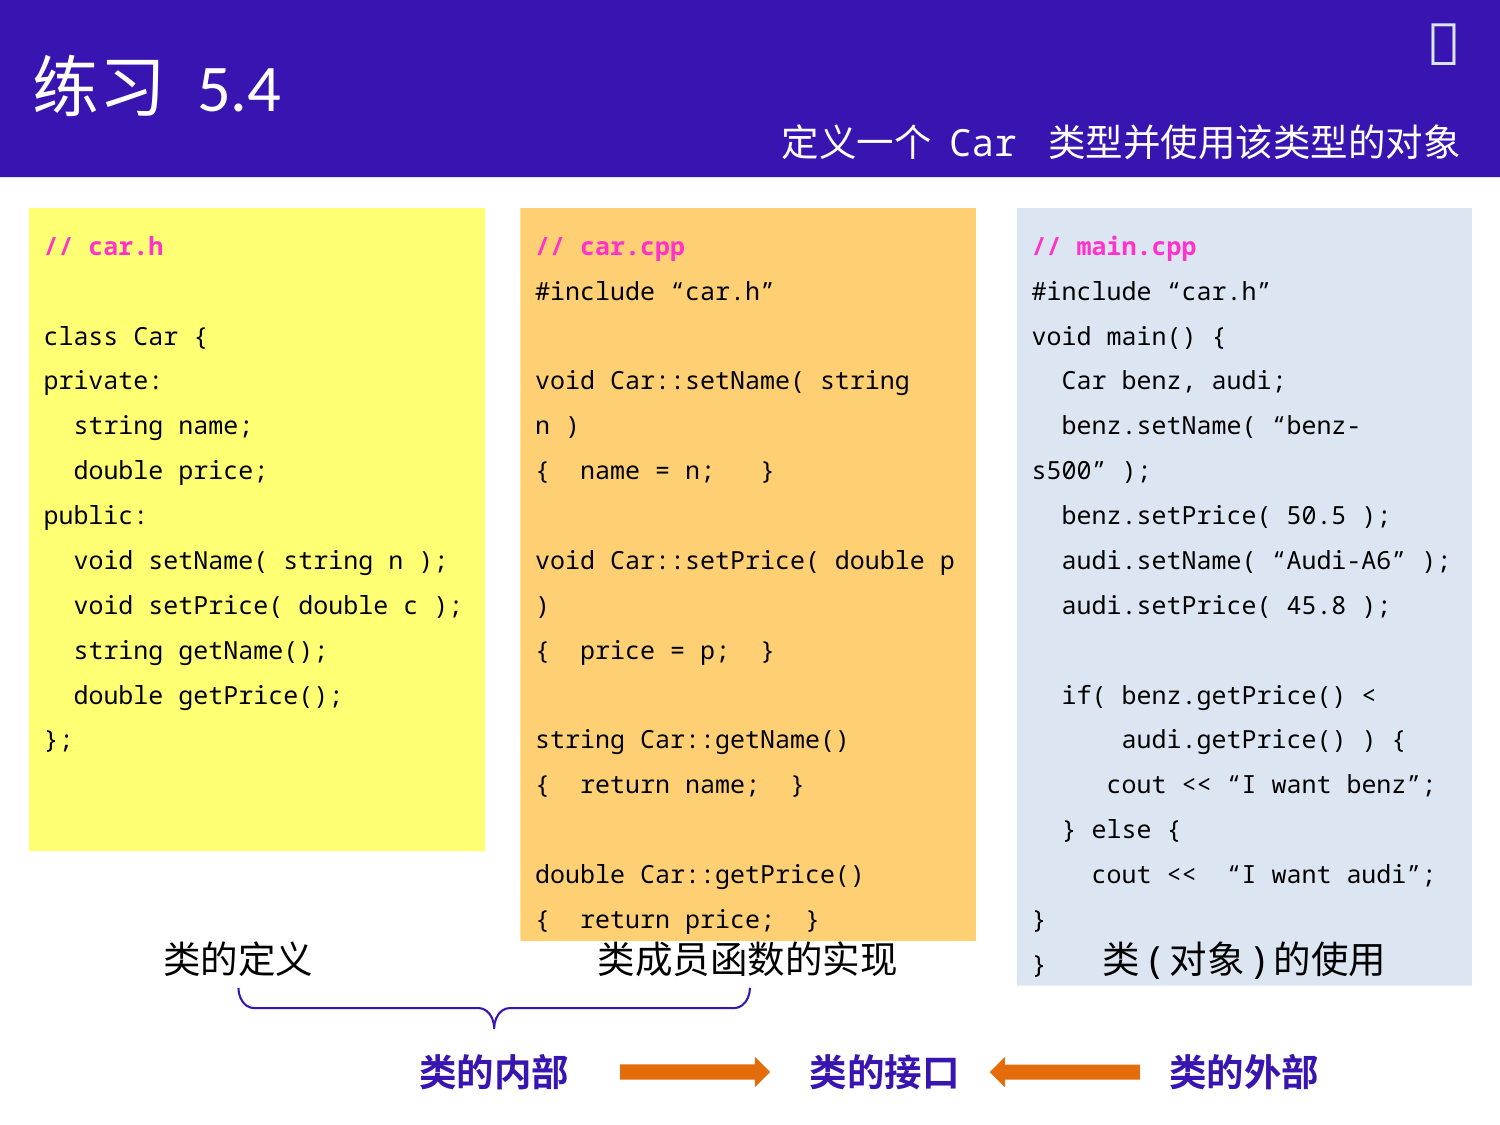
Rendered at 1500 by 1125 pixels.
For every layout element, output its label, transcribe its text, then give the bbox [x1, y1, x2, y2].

text_box [237, 987, 751, 1030]
text_box // main.cpp #include “car.h” void main() { Car benz, audi; benz.setName( “benz-s500” ); benz.setPrice( 50.5 ); audi.setName( “Audi-A6” ); audi.setPrice( 45.8 ); if( benz.getPrice() < audi.getPrice() ) { cout << “I want benz”; } else { cout << “I want audi”; } } [1016, 208, 1473, 986]
text_box 类的内部 [404, 1041, 585, 1102]
text_box 类(对象)的使用 [1088, 928, 1401, 989]
text_box 类的定义 [148, 928, 329, 989]
text_box  [1411, 0, 1476, 85]
text_box 类成员函数的实现 [583, 928, 913, 989]
text_box // car.cpp #include “car.h” void Car::setName( string n ) { name = n; } void Car::setPrice( double p ) { price = p; } string Car::getName() { return name; } double Car::getPrice() { return price; } [520, 208, 976, 941]
slide_number [1074, 1042, 1425, 1103]
text_box [617, 1054, 773, 1090]
text_box // car.h class Car { private: string name; double price; public: void setName( string n ); void setPrice( double c ); string getName(); double getPrice(); }; [28, 208, 486, 852]
text_box 类的接口 [795, 1041, 975, 1102]
text_box 定义一个 Car 类型并使用该类型的对象 [767, 112, 1476, 172]
text_box [987, 1054, 1074, 1090]
title 练习 5.4 [17, 9, 1368, 161]
